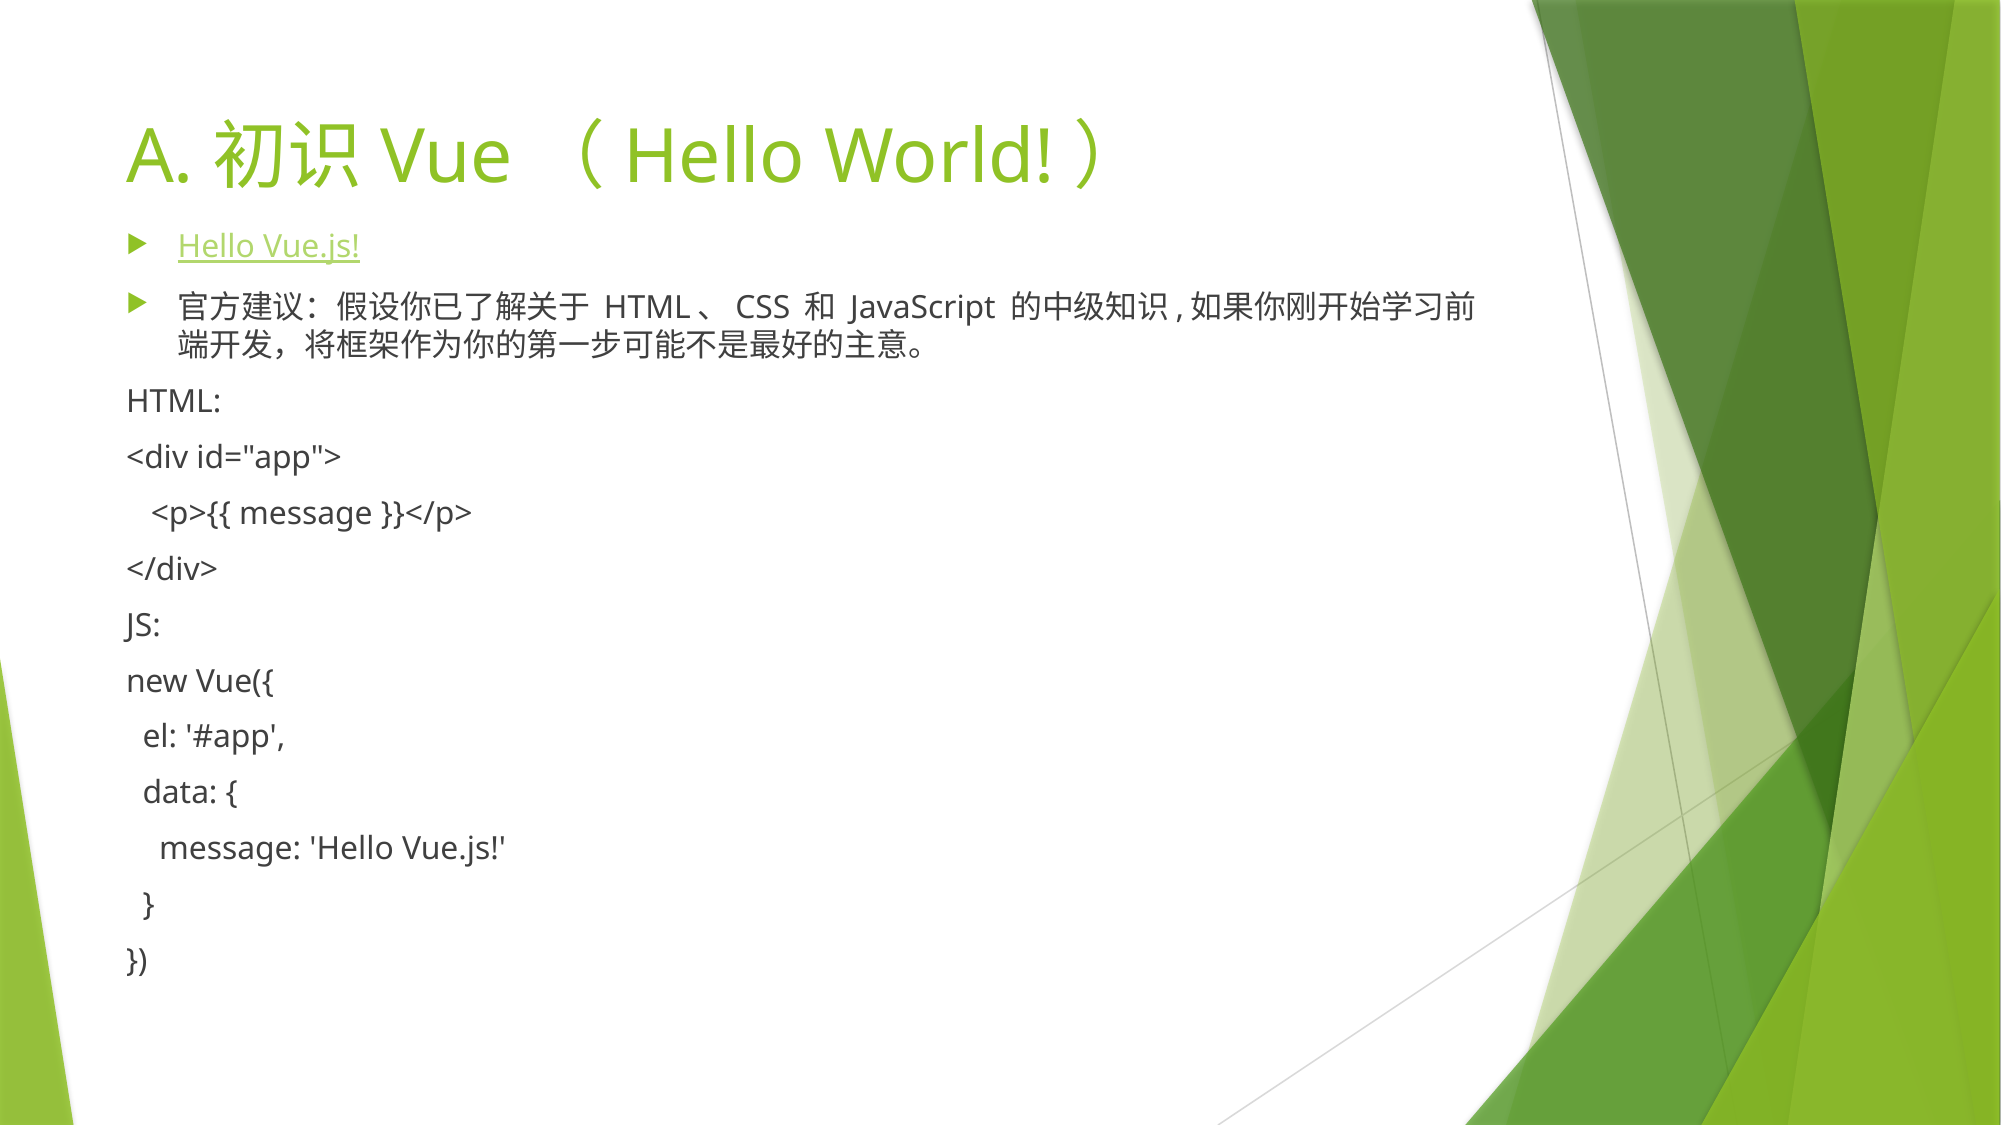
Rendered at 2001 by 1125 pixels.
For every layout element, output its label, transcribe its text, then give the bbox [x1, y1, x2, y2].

title A.初识Vue（Hello World!） [111, 99, 1522, 218]
list Hello Vue.js! 官方建议：假设你已了解关于 HTML、CSS 和 JavaScript 的中级知识,如果你刚开始学习前端开发，将框架作为你的第一步可能不是最好的主意。 HTML: <div id="app"> <p>{{ message }}</p> </div> JS: new Vue({ el: '#app', data: { message: 'Hello Vue.js!' } }) [111, 218, 1522, 992]
